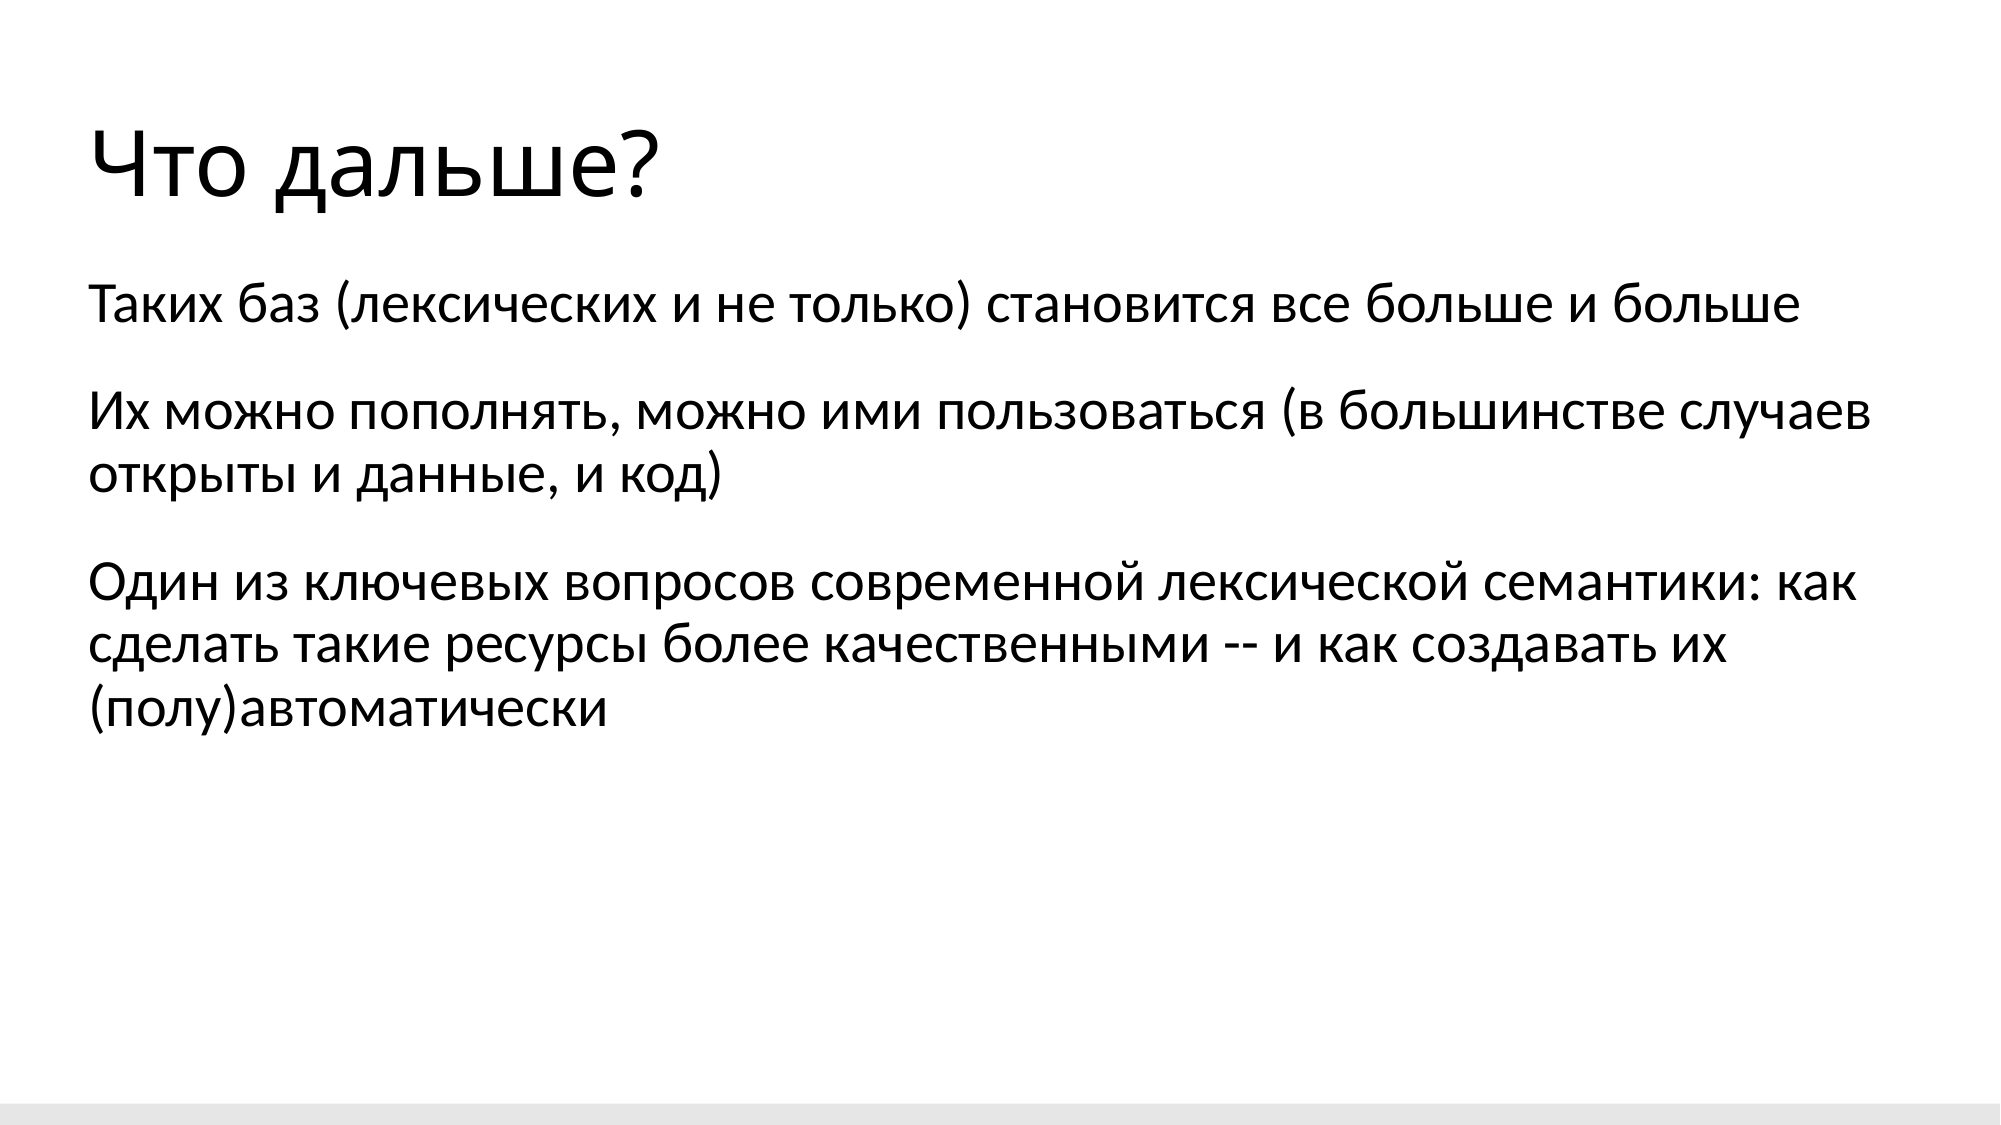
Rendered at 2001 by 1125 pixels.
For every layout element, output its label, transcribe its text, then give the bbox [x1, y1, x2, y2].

list Таких баз (лексических и не только) становится все больше и больше Их можно пополнять, можно ими пользоваться (в большинстве случаев открыты и данные, и код) Один из ключевых вопросов современной лексической семантики: как сделать такие ресурсы более качественными -- и как создавать их (полу)автоматически [68, 252, 1932, 1000]
title Что дальше? [68, 97, 1932, 223]
